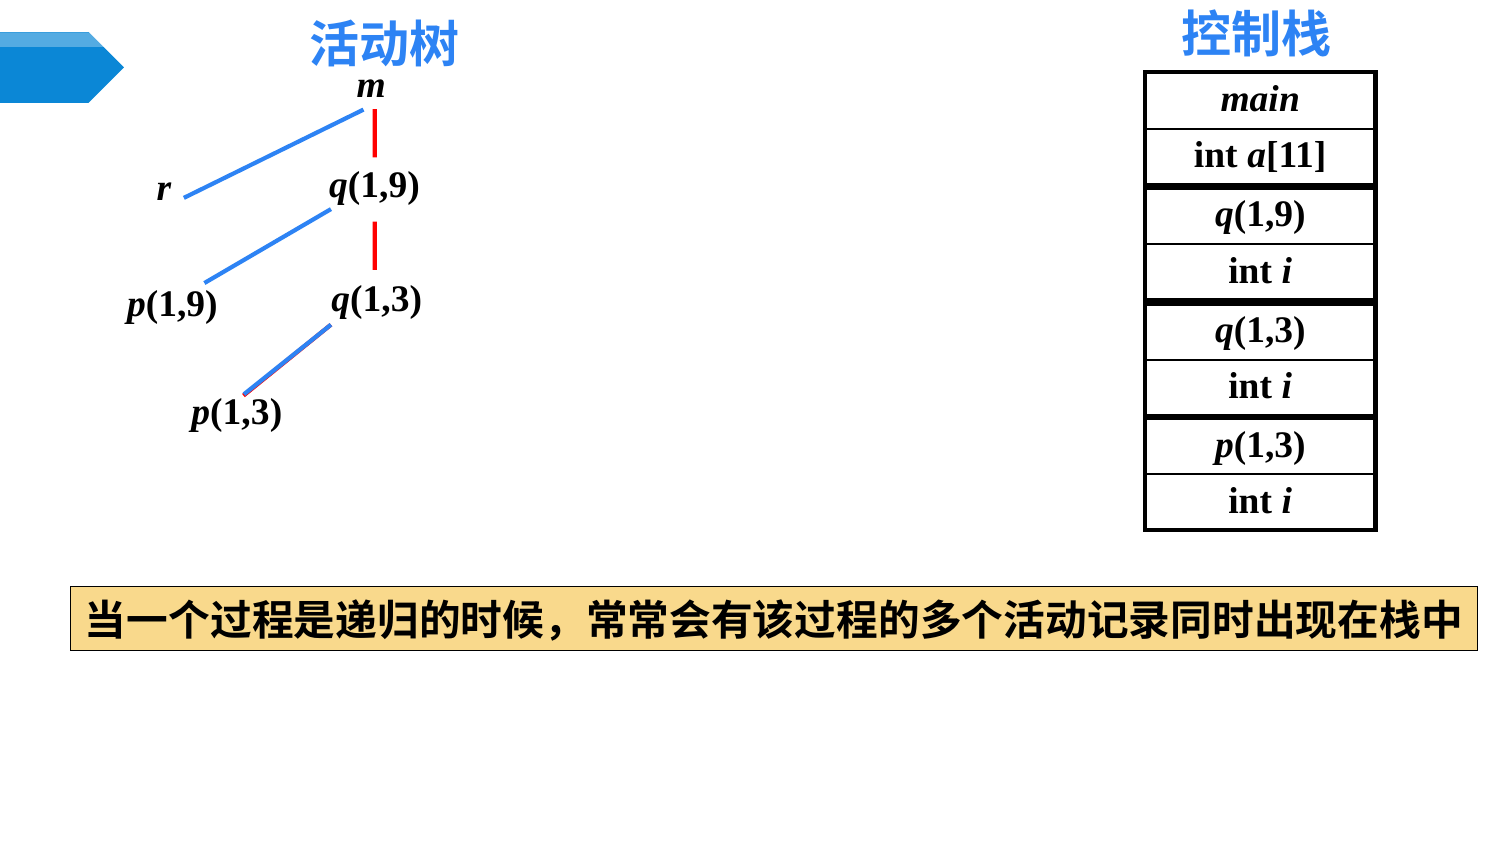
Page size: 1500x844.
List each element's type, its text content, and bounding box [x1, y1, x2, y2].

text_box q(1,3) [316, 266, 458, 352]
table_cell int i [1147, 475, 1373, 528]
table_header q(1,9) [1147, 190, 1373, 243]
table_cell int i [1147, 361, 1373, 414]
table_header p(1,3) [1147, 420, 1373, 473]
text_box p(1,9) [112, 271, 253, 358]
text_box 活动树 [211, 7, 557, 79]
table_cell int i [1147, 245, 1373, 298]
text_box 当一个过程是递归的时候，常常会有该过程的多个活动记录同时出现在栈中 [70, 586, 1478, 651]
text_box q(1,9) [314, 152, 455, 238]
text_box r [141, 155, 214, 230]
text_box p(1,3) [176, 379, 318, 465]
table_cell int a[11] [1147, 130, 1373, 183]
text_box m [341, 79, 414, 127]
table_header q(1,3) [1147, 306, 1373, 359]
table_header main [1147, 74, 1373, 128]
text_box 控制栈 [1139, 0, 1374, 68]
